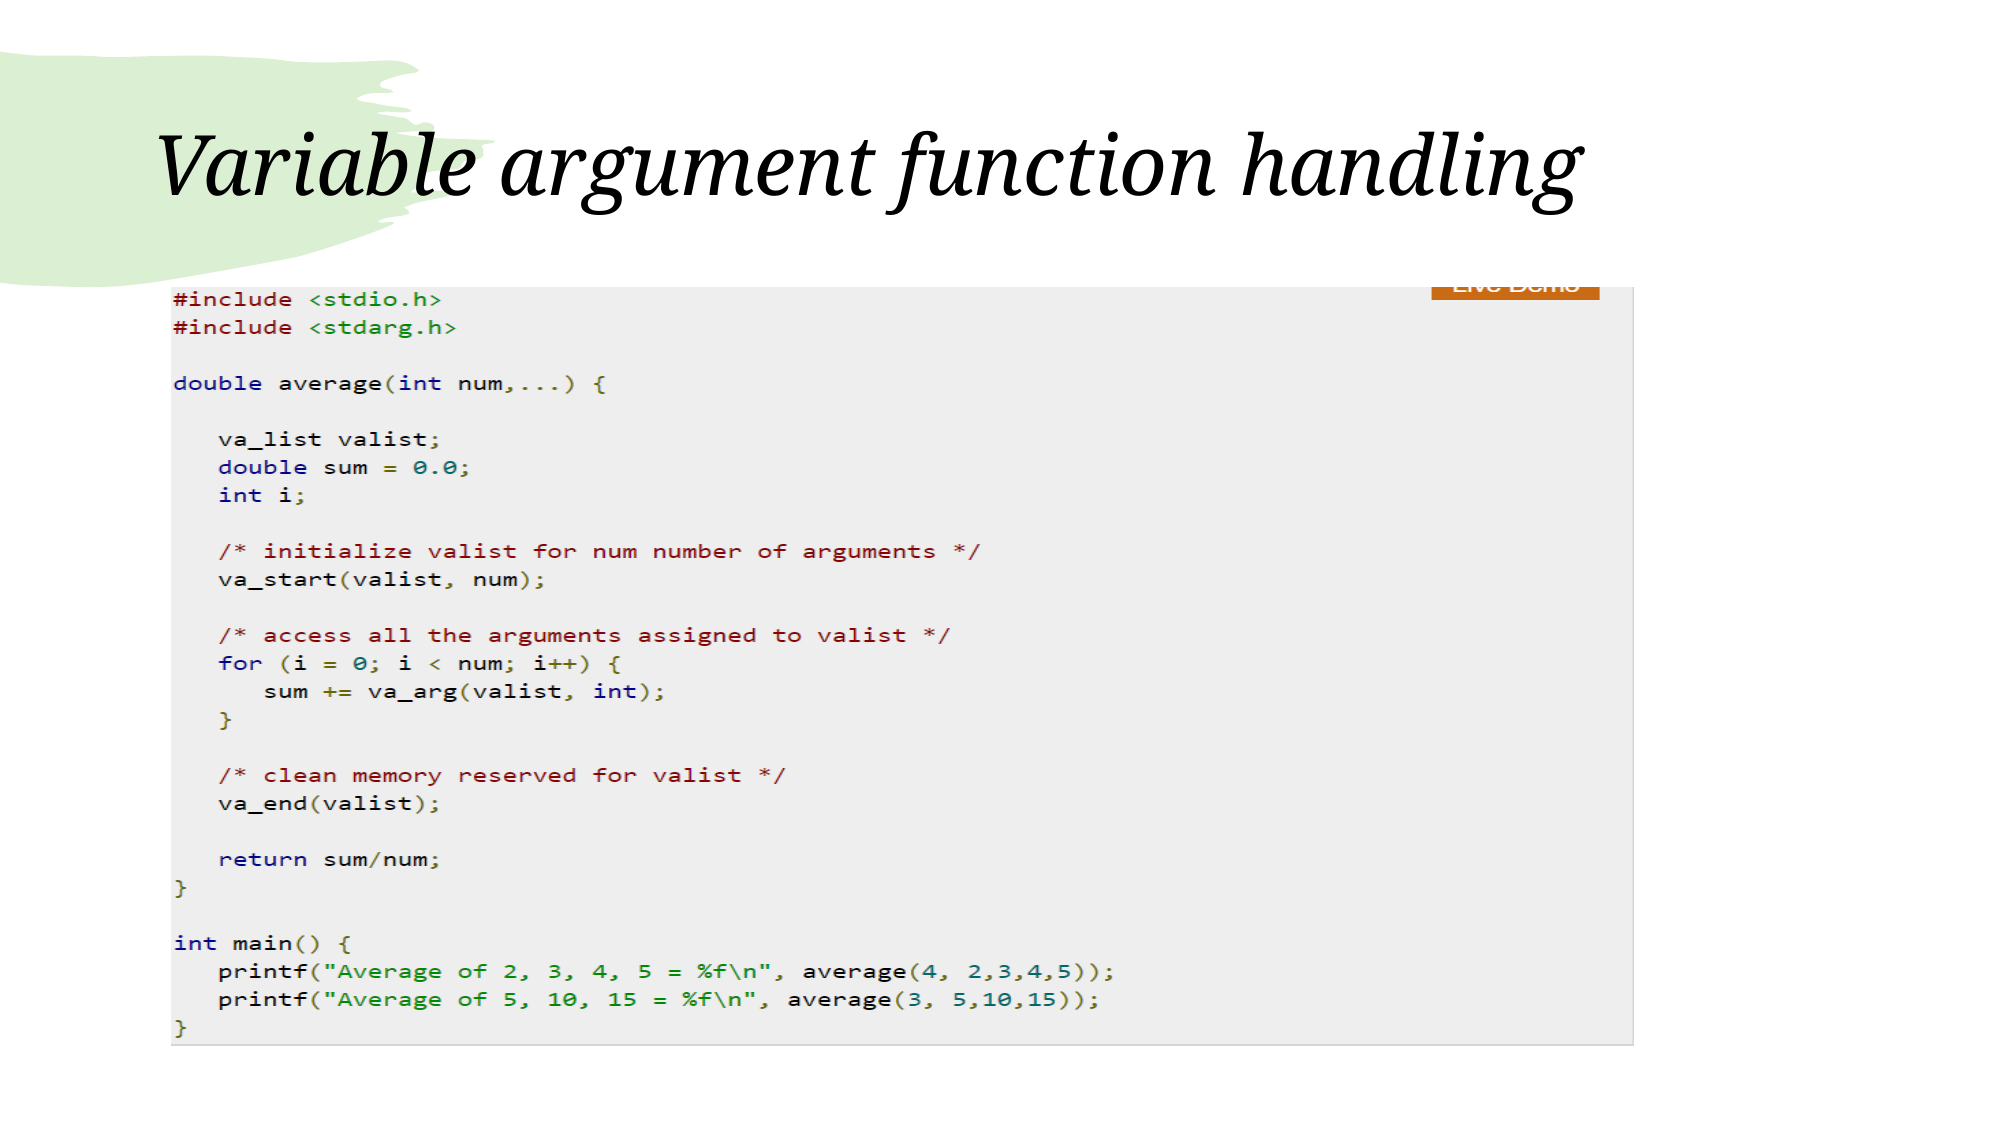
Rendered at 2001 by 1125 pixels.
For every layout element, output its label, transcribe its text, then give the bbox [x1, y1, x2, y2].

title Variable argument function handling [137, 59, 1863, 278]
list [171, 287, 1634, 1049]
